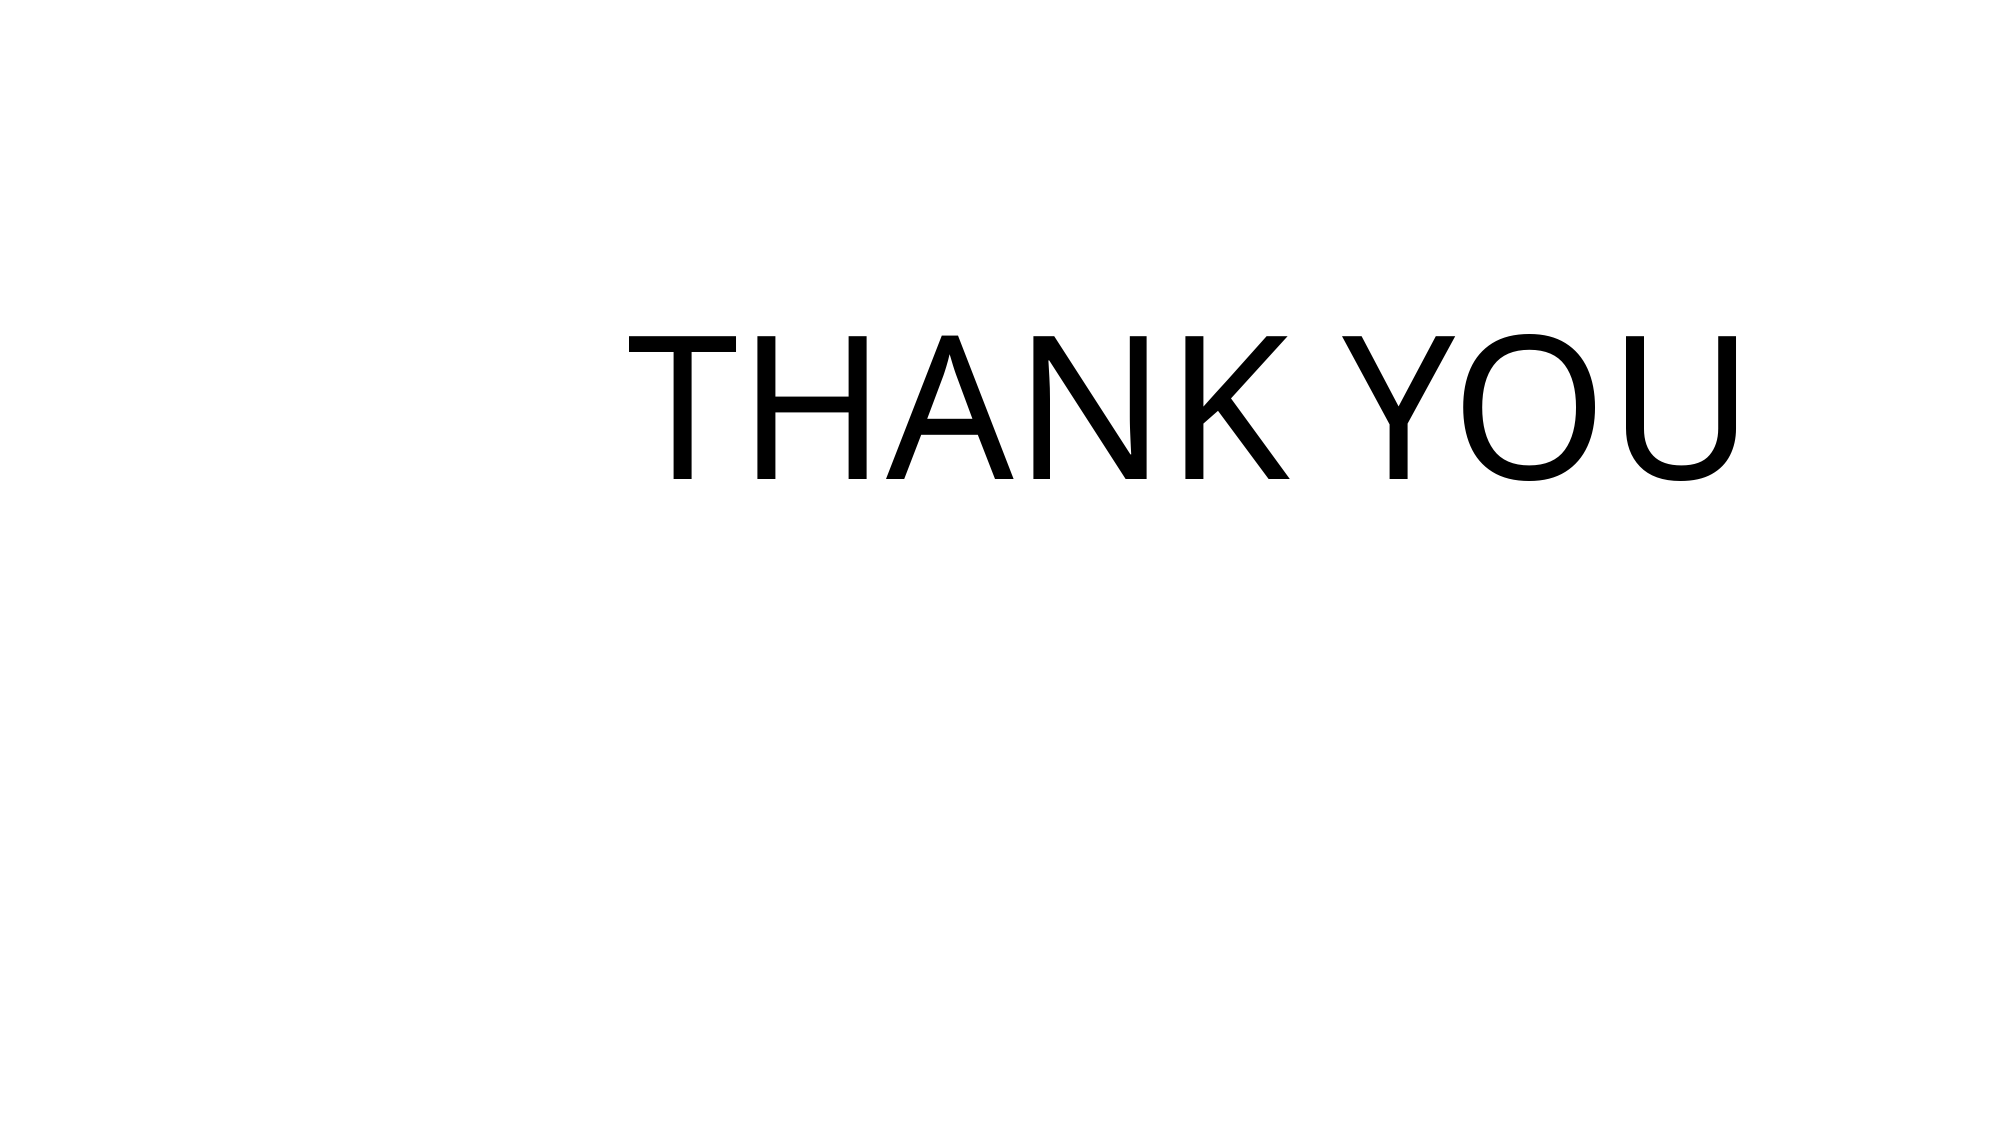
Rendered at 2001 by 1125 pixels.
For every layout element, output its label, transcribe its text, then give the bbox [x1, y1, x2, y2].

list THANK YOU [137, 299, 1863, 1014]
